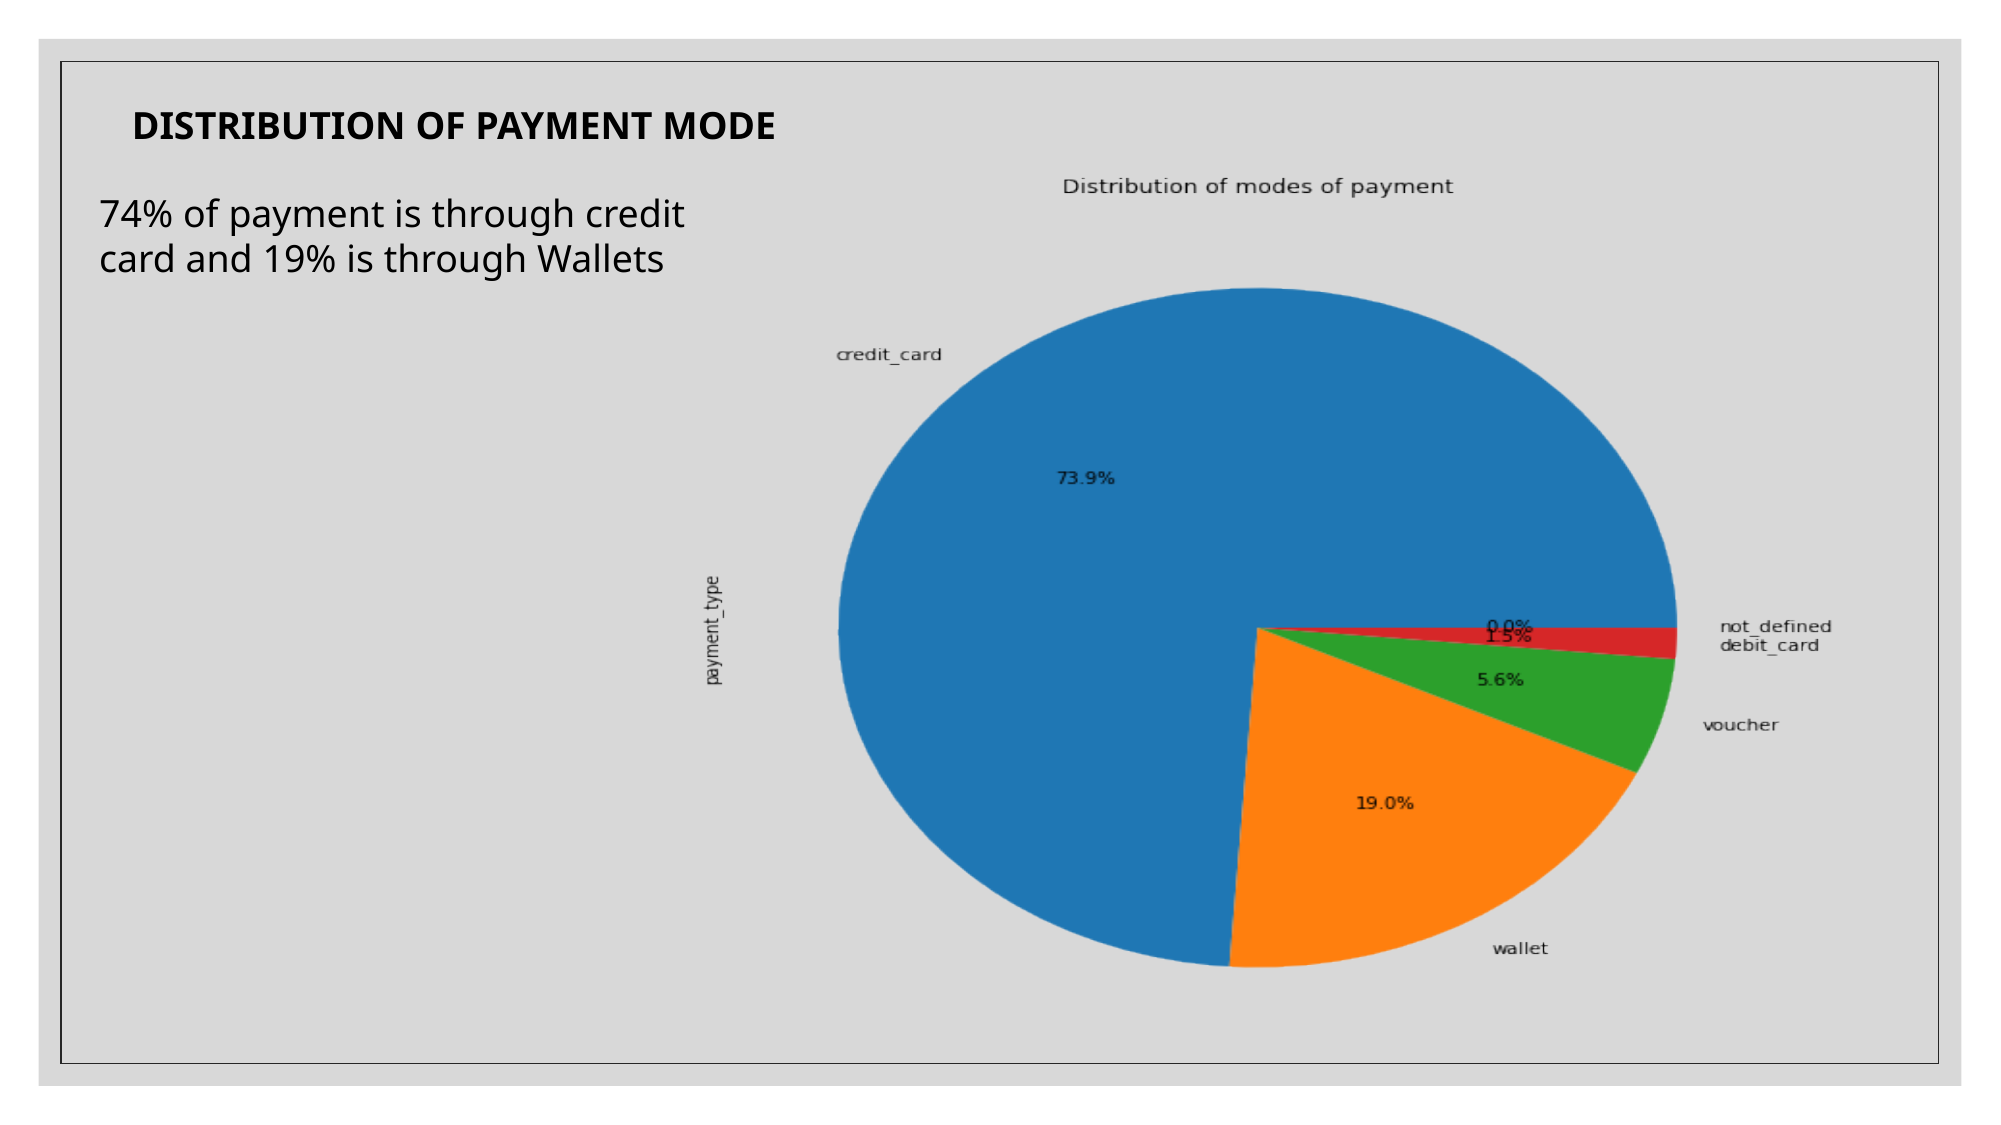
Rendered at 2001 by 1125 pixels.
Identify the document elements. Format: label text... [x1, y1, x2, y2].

picture [692, 167, 1846, 1065]
text_box 74% of payment is through credit card and 19% is through Wallets [84, 182, 686, 288]
text_box DISTRIBUTION OF PAYMENT MODE [117, 94, 1118, 155]
